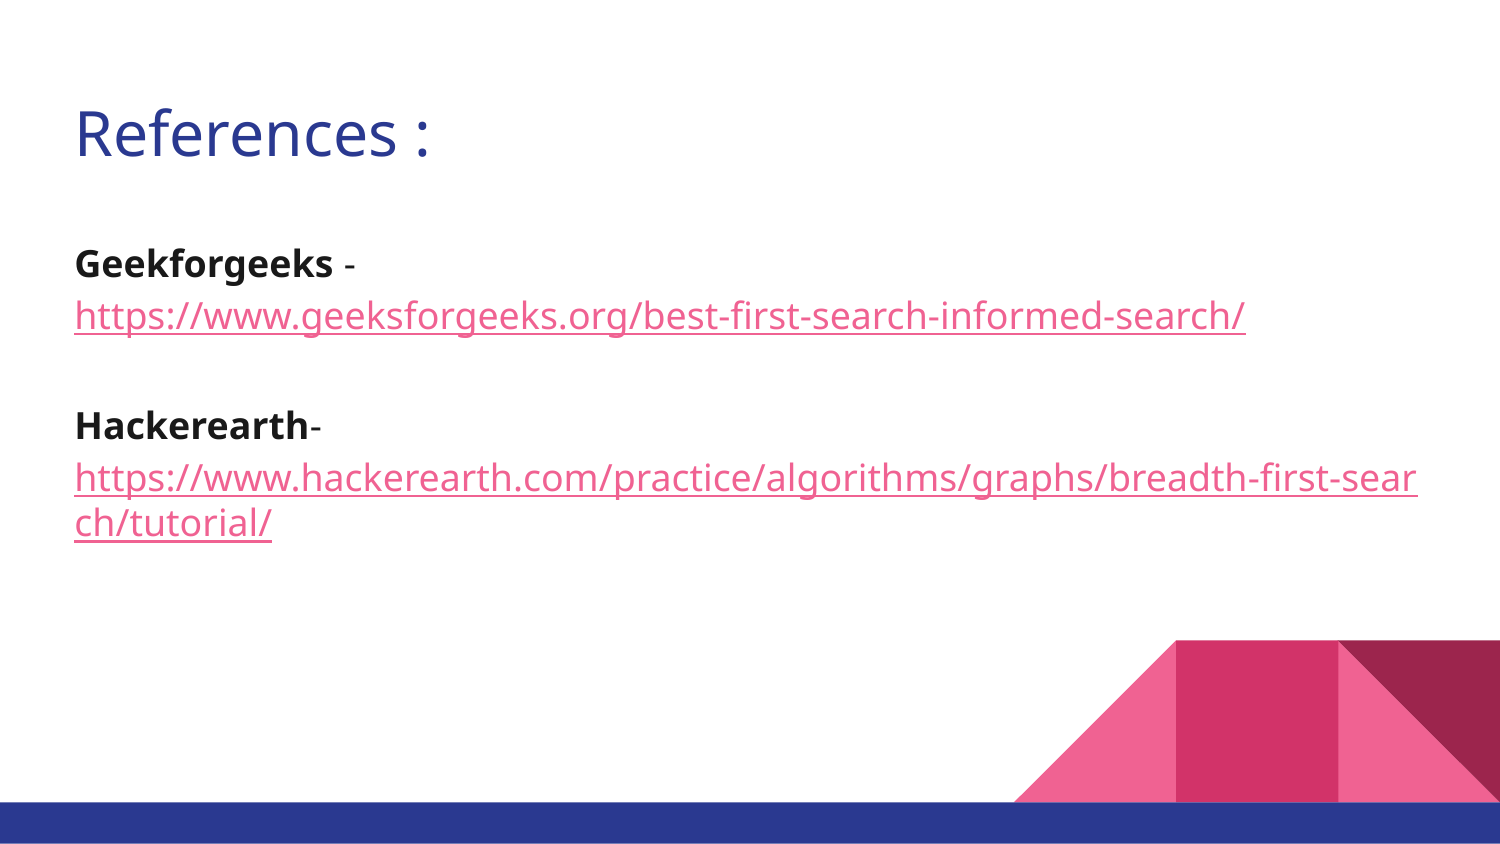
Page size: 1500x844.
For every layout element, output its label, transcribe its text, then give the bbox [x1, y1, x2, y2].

list Geekforgeeks - https://www.geeksforgeeks.org/best-first-search-informed-search/ Hackerearth- https://www.hackerearth.com/practice/algorithms/graphs/breadth-first-search/tutorial/ [51, 217, 1449, 766]
title References : [51, 67, 1449, 167]
